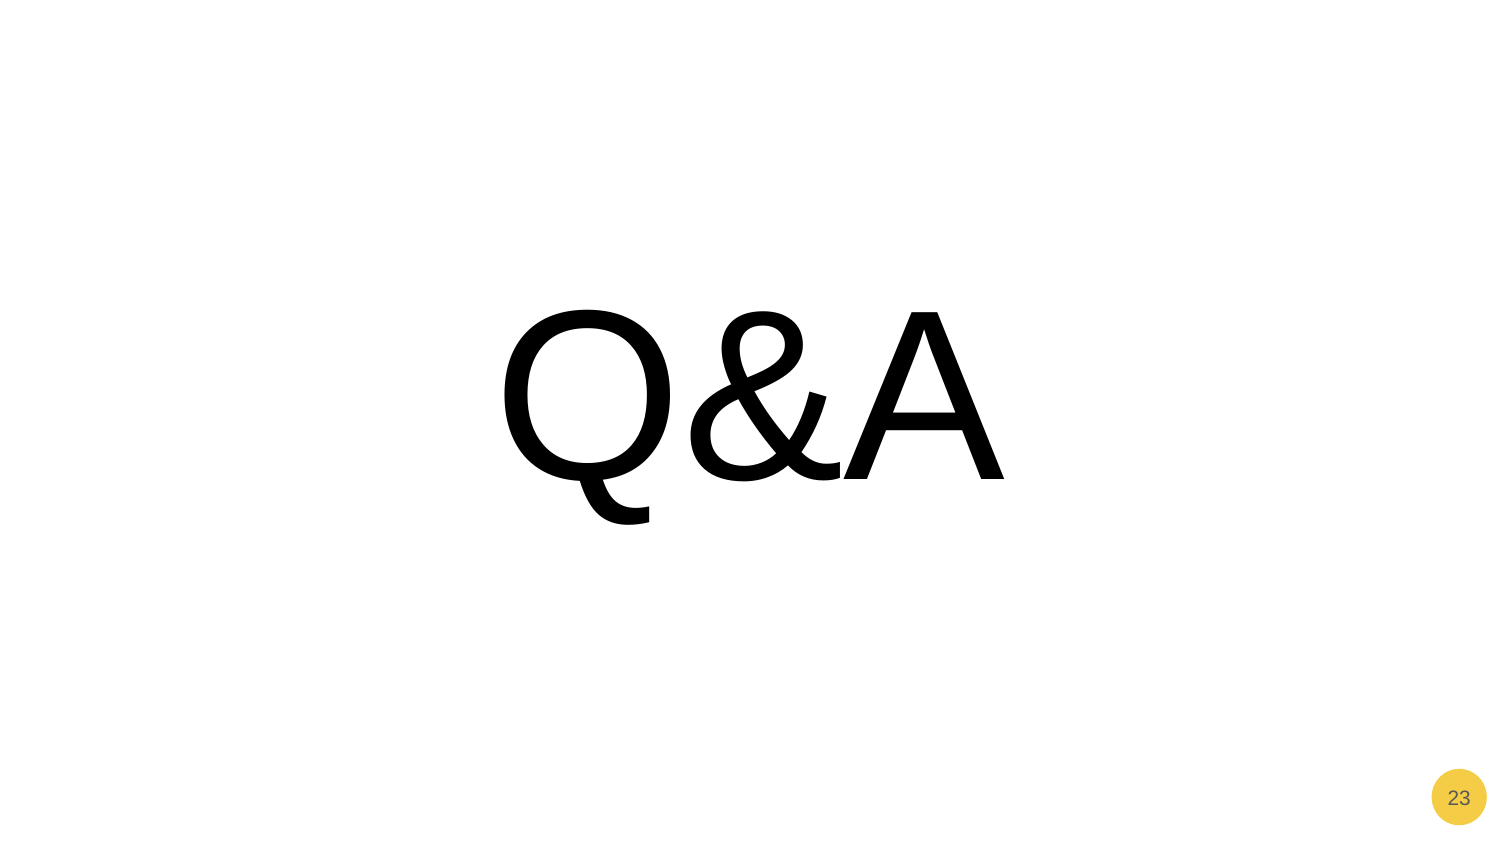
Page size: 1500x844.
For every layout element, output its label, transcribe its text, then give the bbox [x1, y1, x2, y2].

slide_number ‹#› [1432, 764, 1487, 830]
title Q&A [51, 220, 1449, 543]
